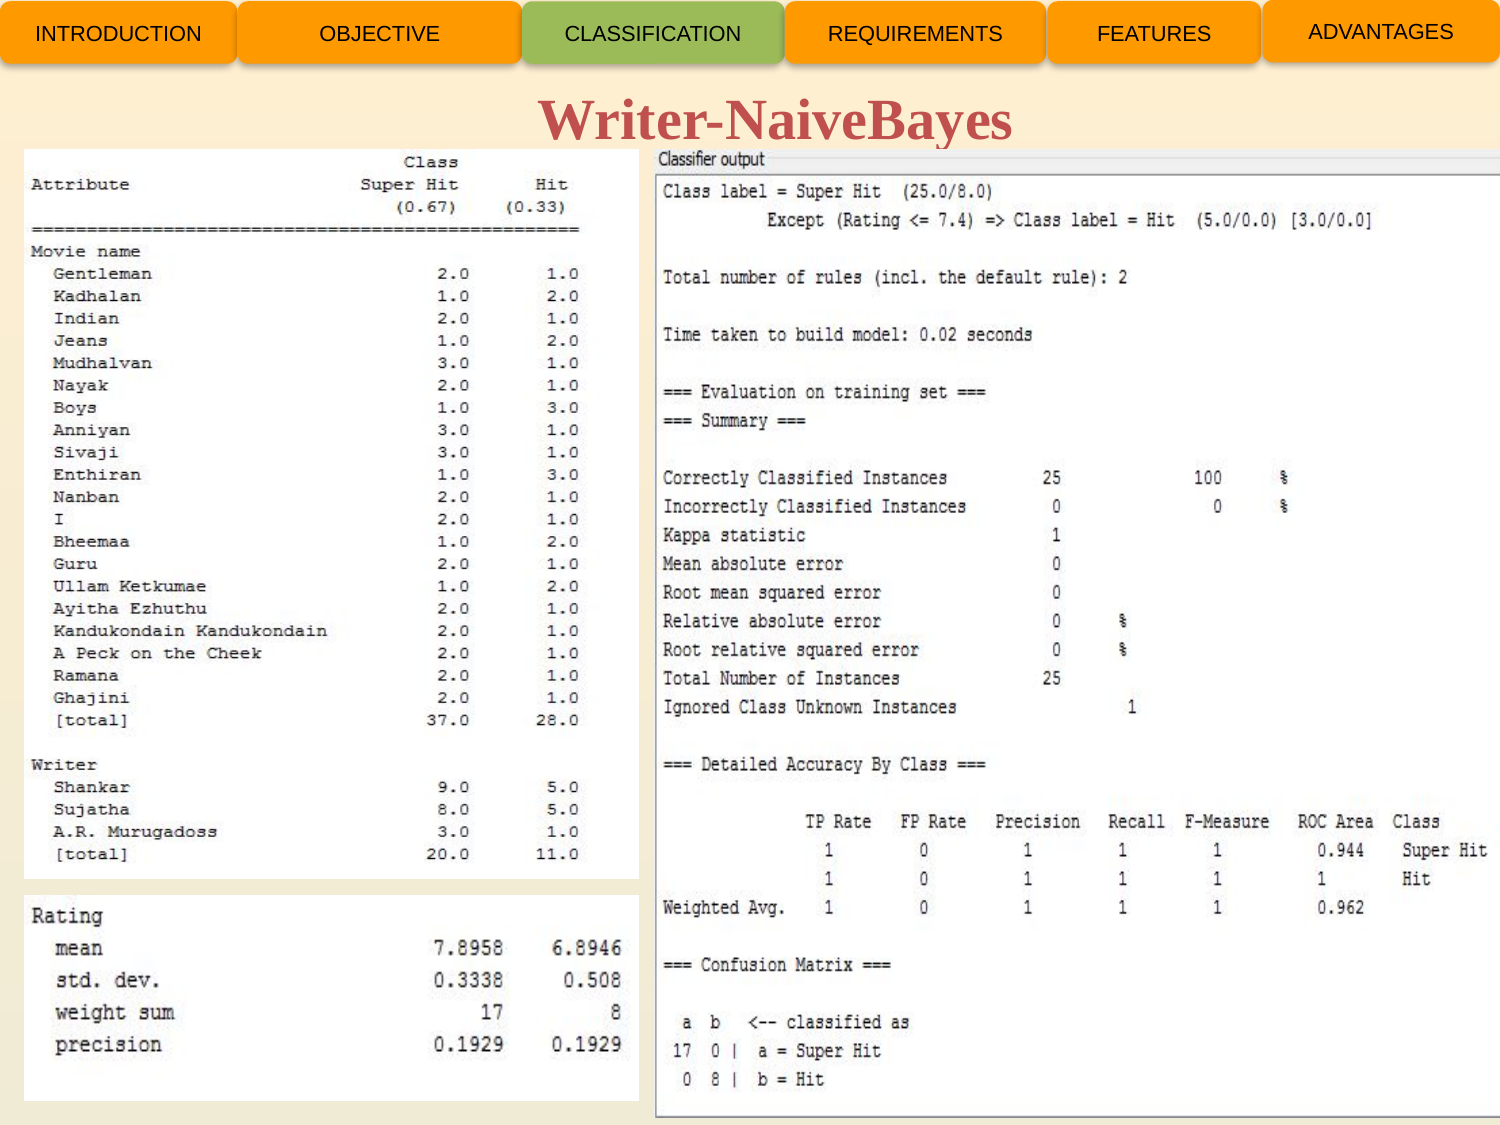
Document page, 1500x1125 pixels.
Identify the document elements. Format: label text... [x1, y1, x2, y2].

picture [24, 148, 640, 879]
title Writer-NaiveBayes [505, 70, 1047, 169]
text_box INTRODUCTION [0, 0, 237, 66]
list [150, 262, 648, 1013]
text_box ADVANTAGES [1260, 0, 1500, 65]
text_box FEATURES [1045, 0, 1261, 66]
text_box OBJECTIVE [235, 0, 521, 66]
picture [654, 148, 1500, 1118]
text_box CLASSIFICATION [519, 0, 784, 66]
picture [24, 895, 640, 1102]
text_box REQUIREMENTS [782, 0, 1046, 66]
